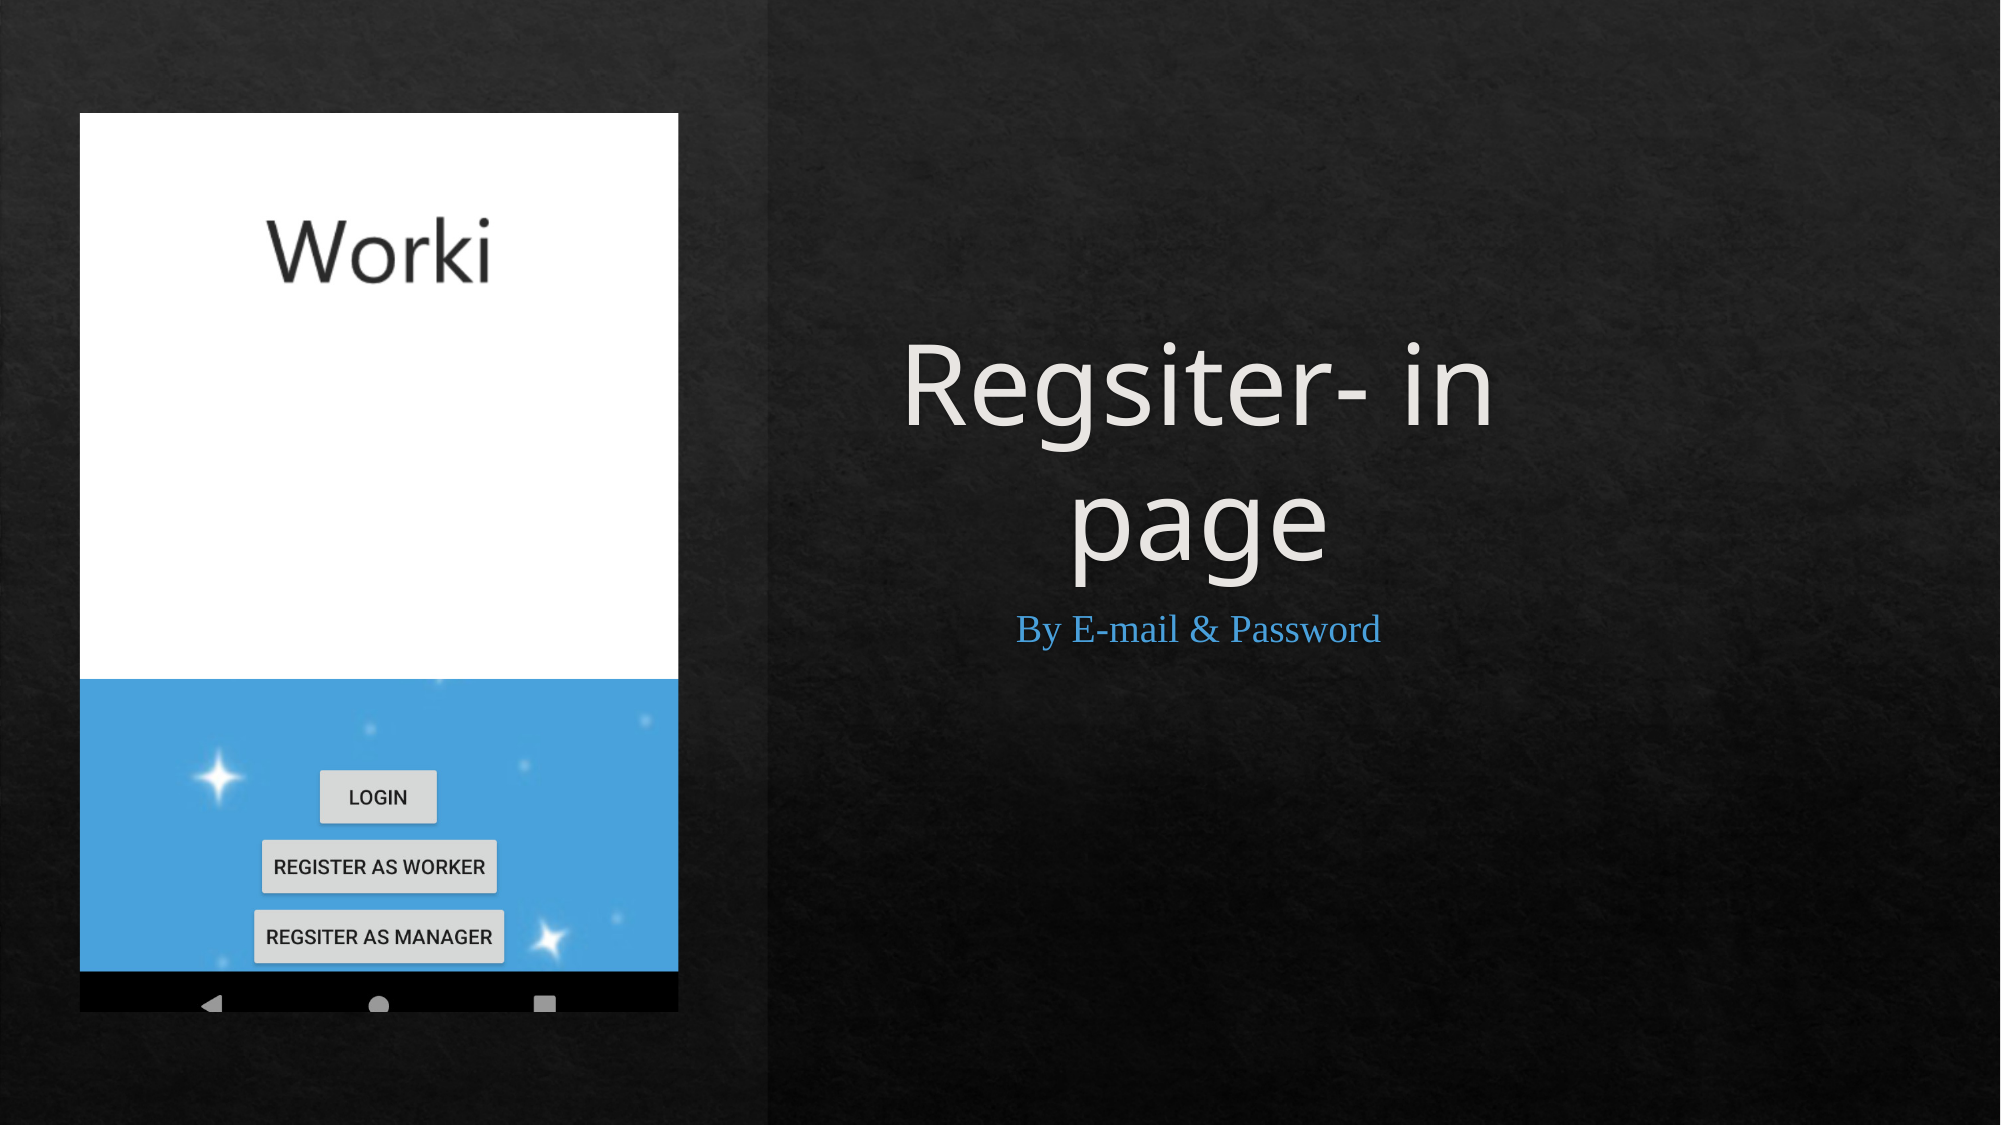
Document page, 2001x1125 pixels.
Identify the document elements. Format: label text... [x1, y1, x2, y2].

picture [0, 0, 768, 1125]
text_box [774, 0, 2000, 1125]
title Regsiter- in page [830, 202, 1567, 586]
subtitle By E-mail & Password [830, 590, 1567, 866]
